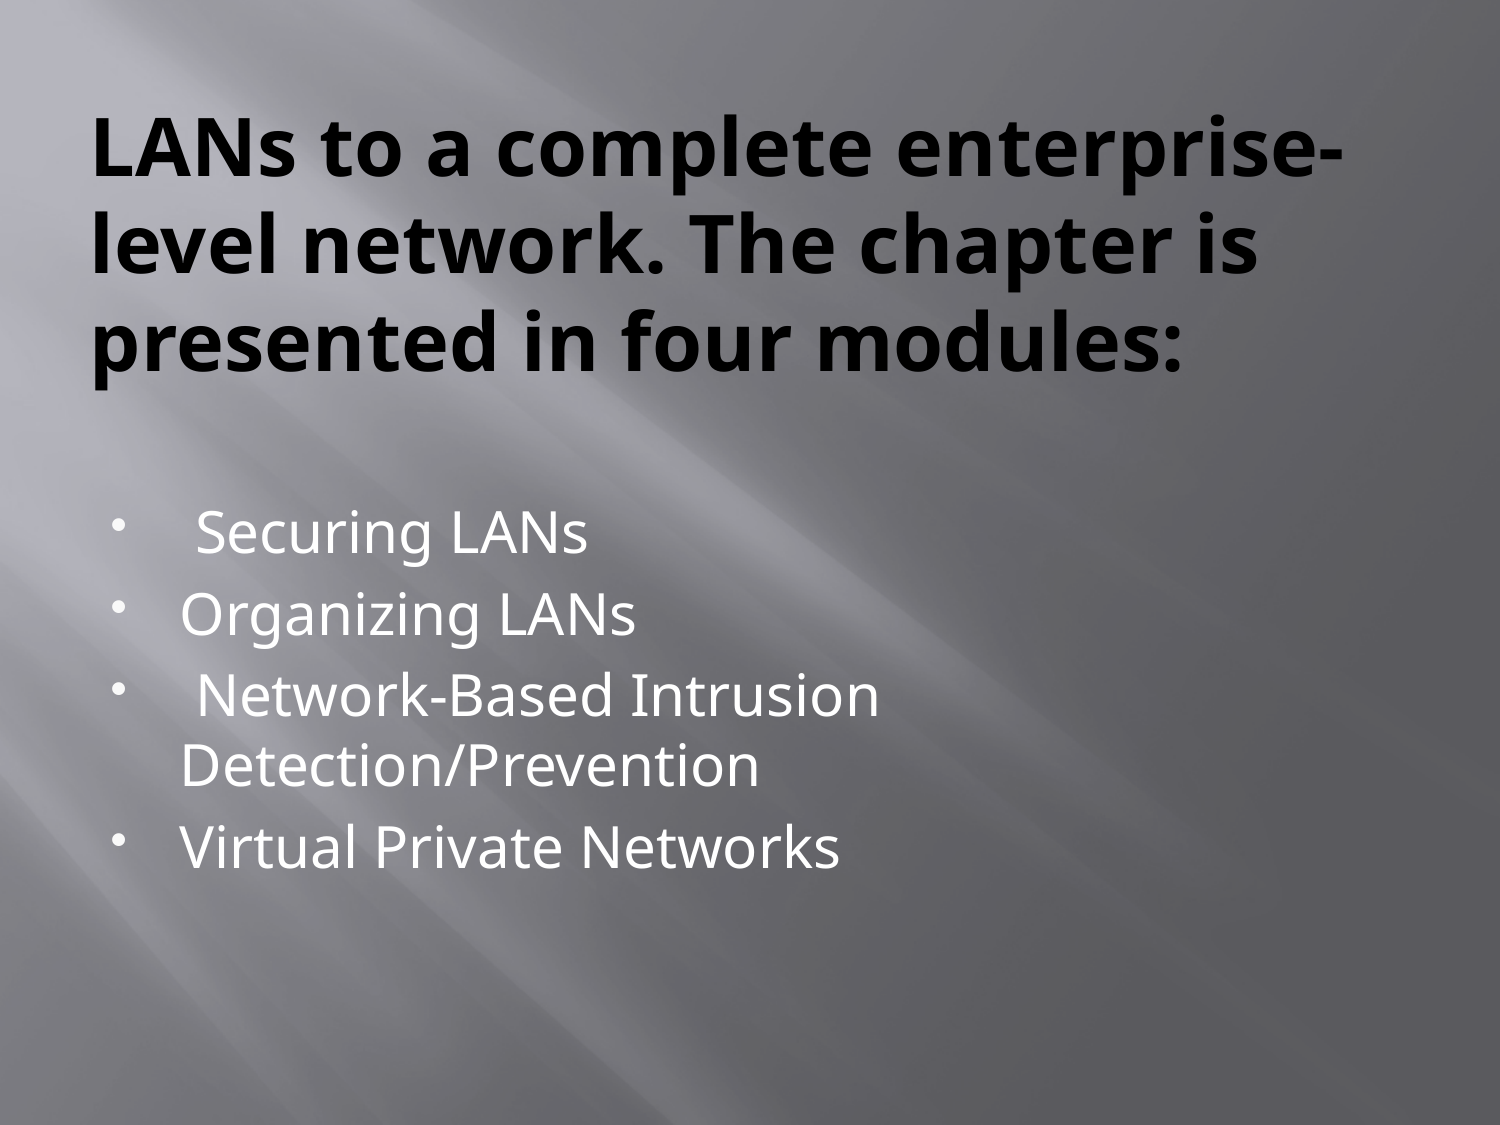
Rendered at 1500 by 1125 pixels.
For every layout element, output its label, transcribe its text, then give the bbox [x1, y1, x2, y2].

title LANs to a complete enterprise-level network. The chapter is presented in four modules: [75, 45, 1425, 438]
list Securing LANs Organizing LANs Network-Based Intrusion Detection/Prevention Virtual Private Networks [75, 487, 1425, 1035]
